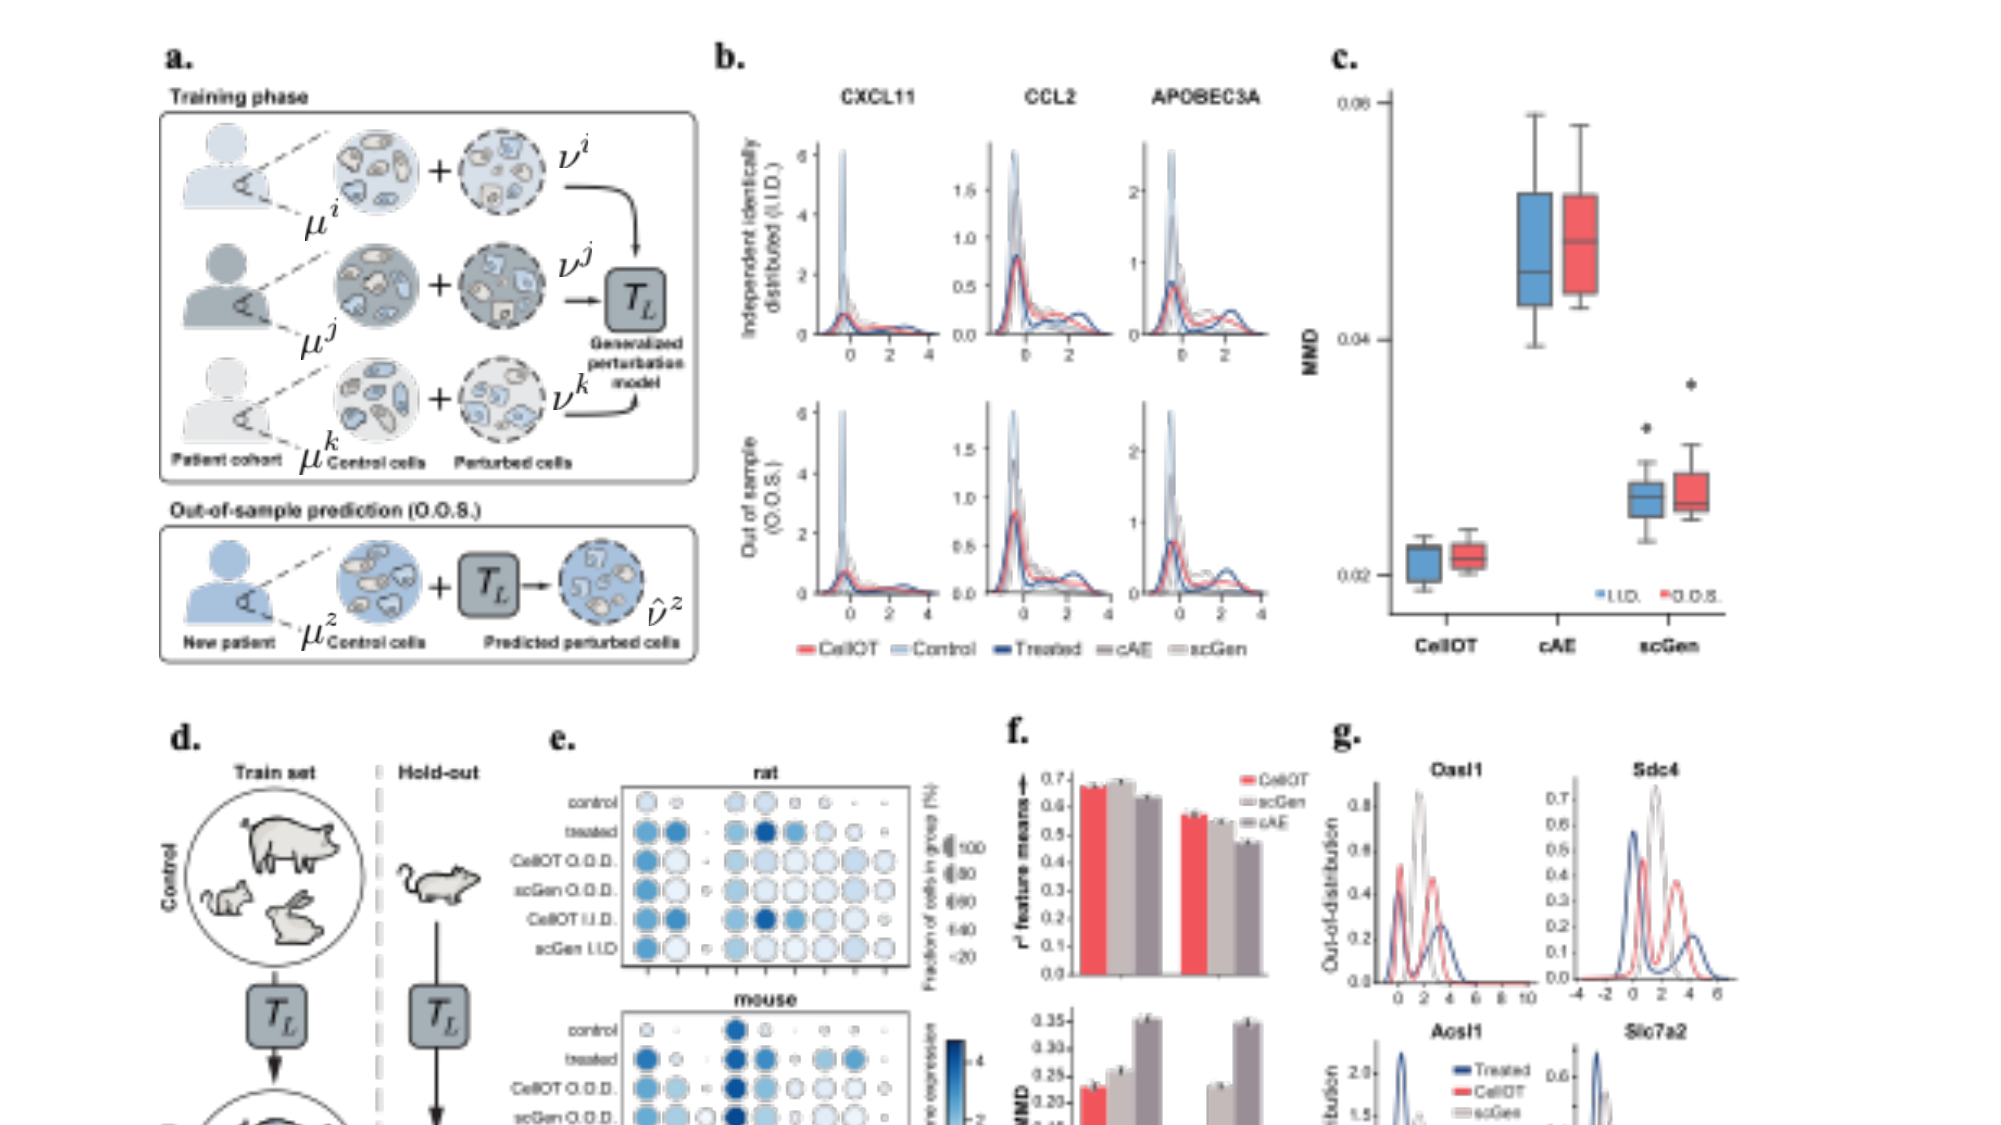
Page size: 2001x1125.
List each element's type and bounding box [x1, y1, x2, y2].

text_box [159, 37, 1743, 1125]
